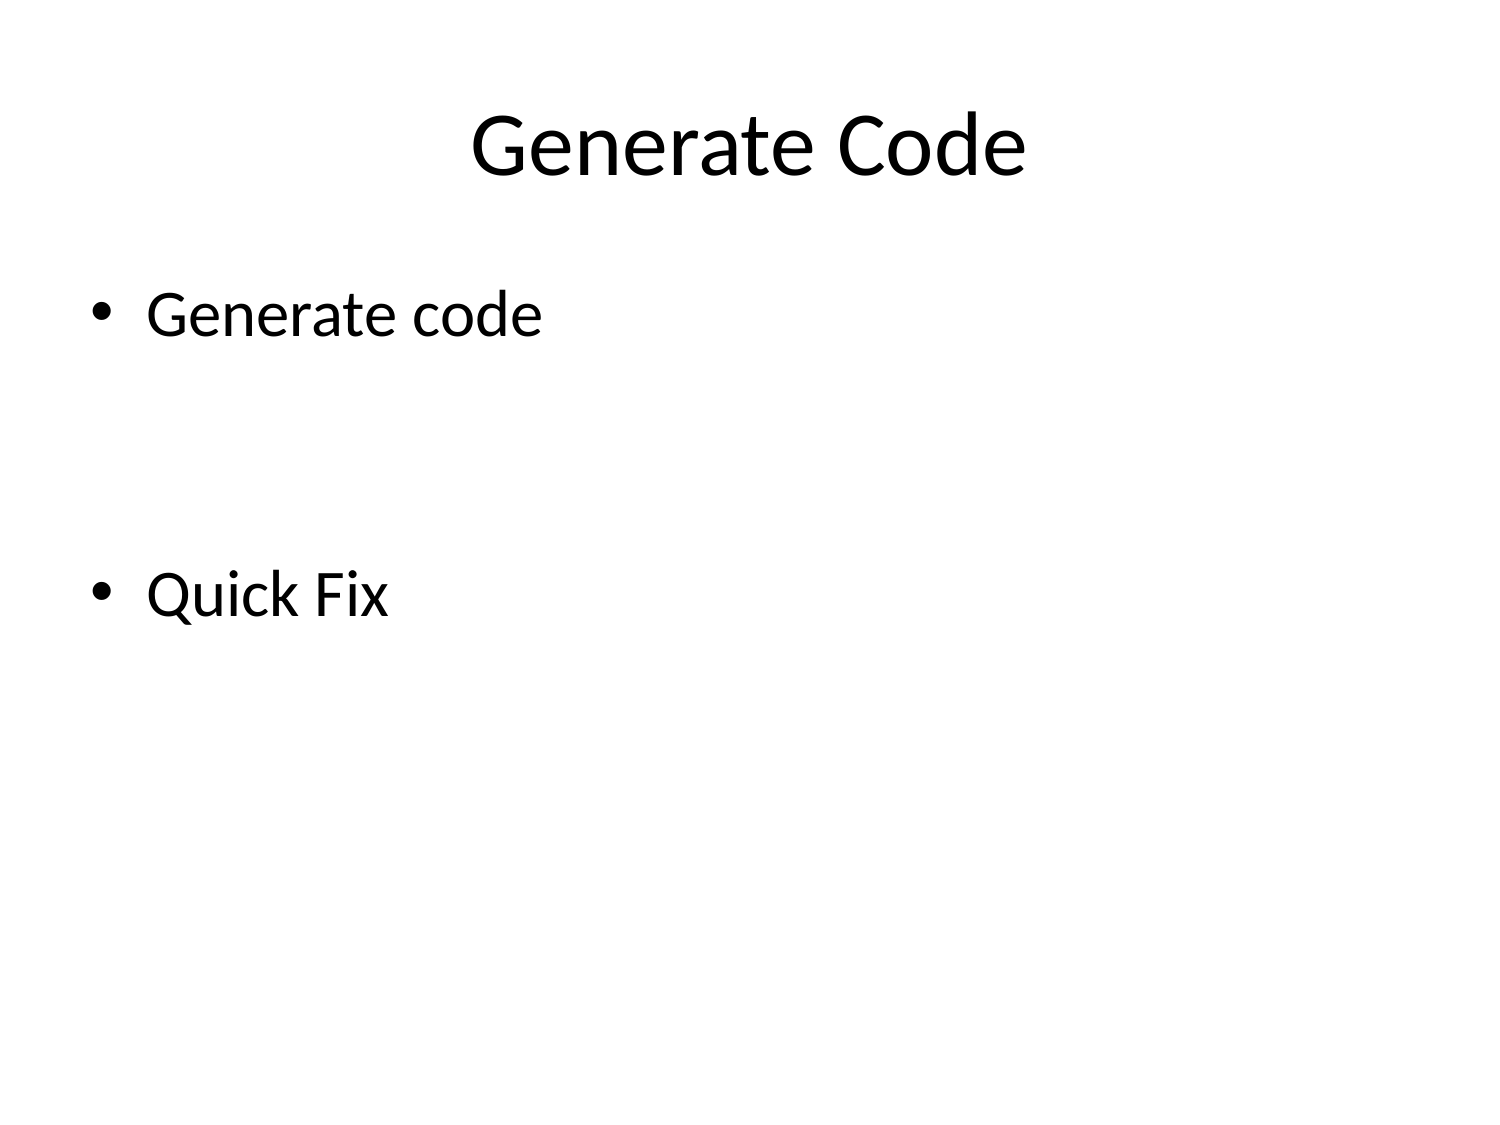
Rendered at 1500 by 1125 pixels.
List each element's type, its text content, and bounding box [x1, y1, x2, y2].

title Generate Code [75, 45, 1425, 233]
list Generate code Quick Fix [75, 262, 1425, 1005]
